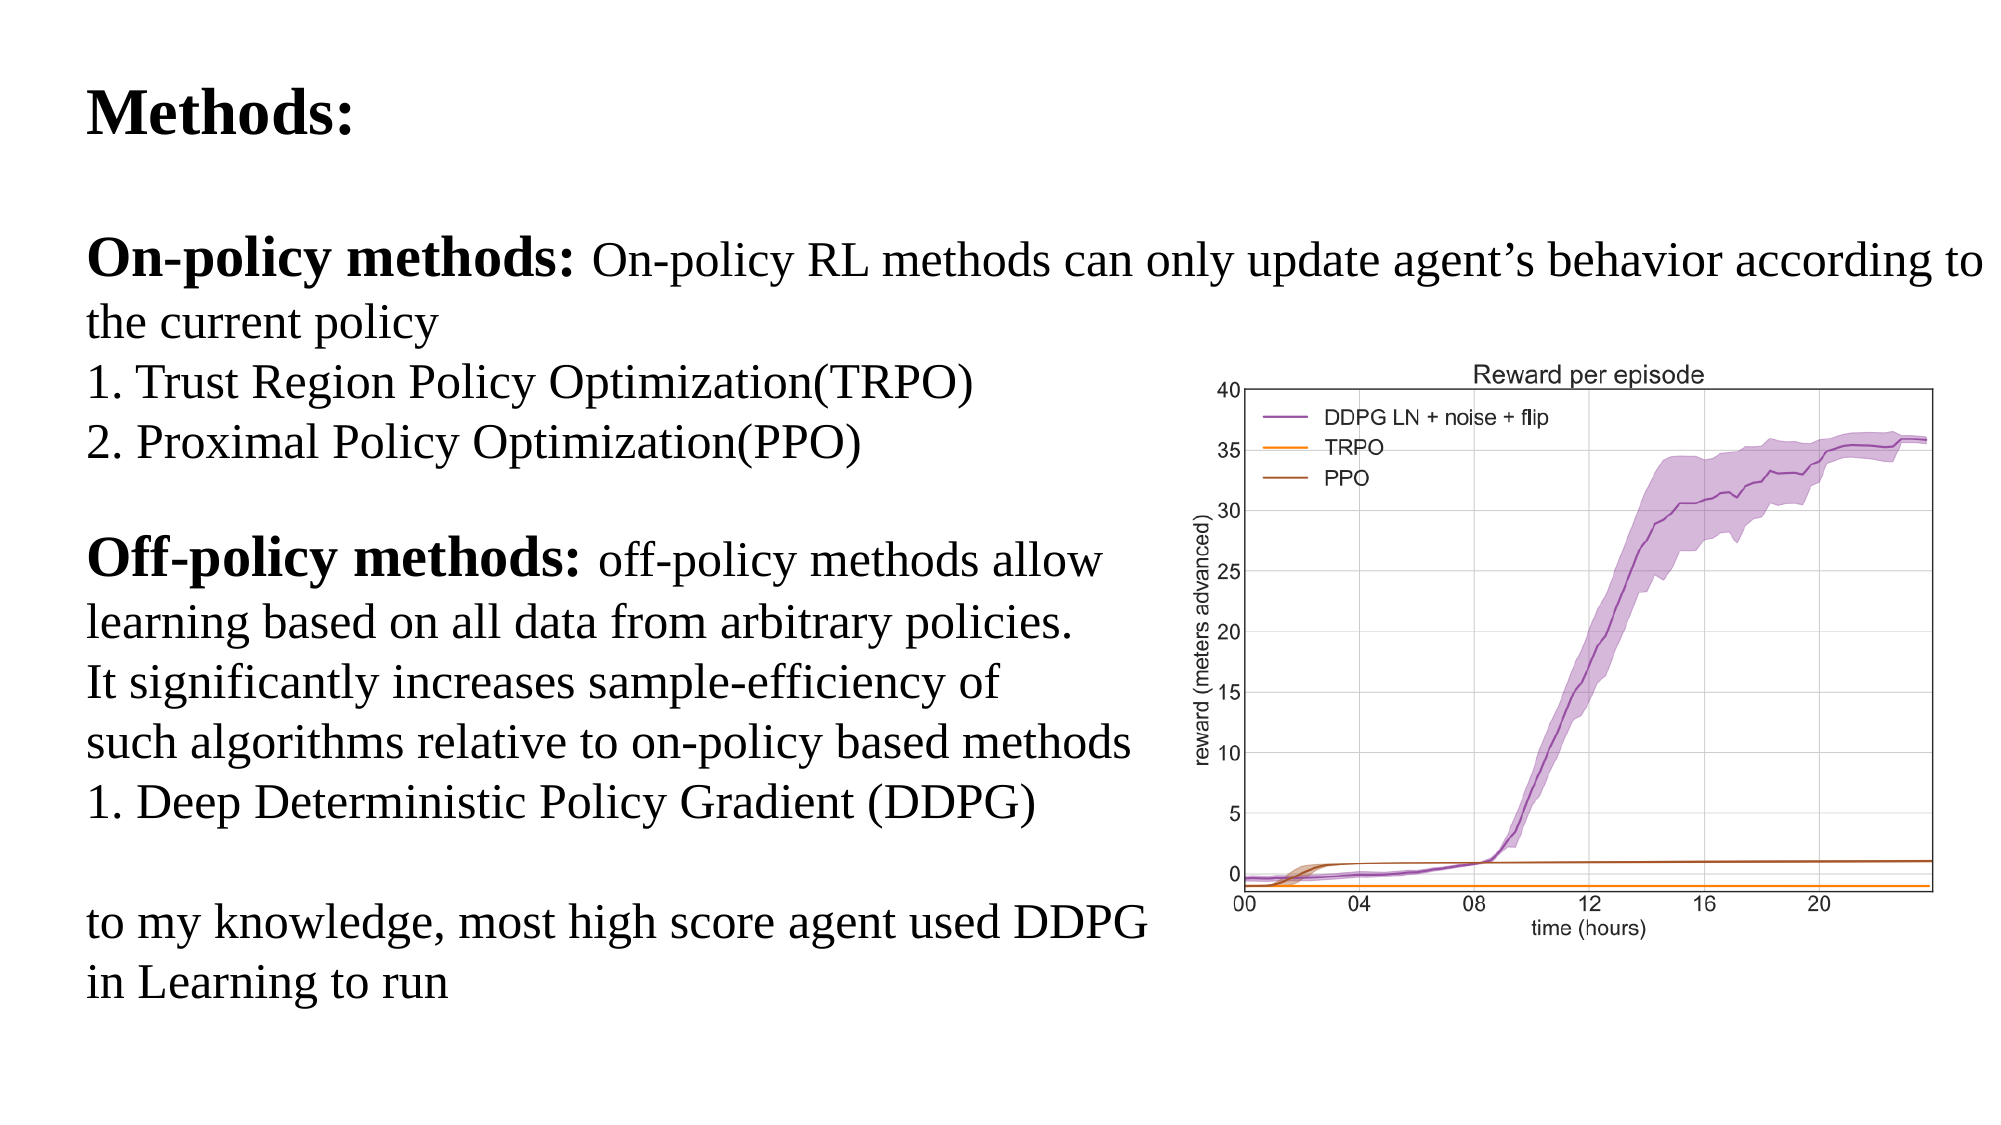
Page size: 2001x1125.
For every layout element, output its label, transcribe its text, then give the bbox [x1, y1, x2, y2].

text_box Methods: On-policy methods: On-policy RL methods can only update agent’s behavior according to the current policy 1. Trust Region Policy Optimization(TRPO) 2. Proximal Policy Optimization(PPO) Off-policy methods: off-policy methods allow learning based on all data from arbitrary policies. It significantly increases sample-efficiency of such algorithms relative to on-policy based methods 1. Deep Deterministic Policy Gradient (DDPG) to my knowledge, most high score agent used DDPG in Learning to run [71, 60, 2000, 1016]
picture [1182, 348, 1941, 942]
